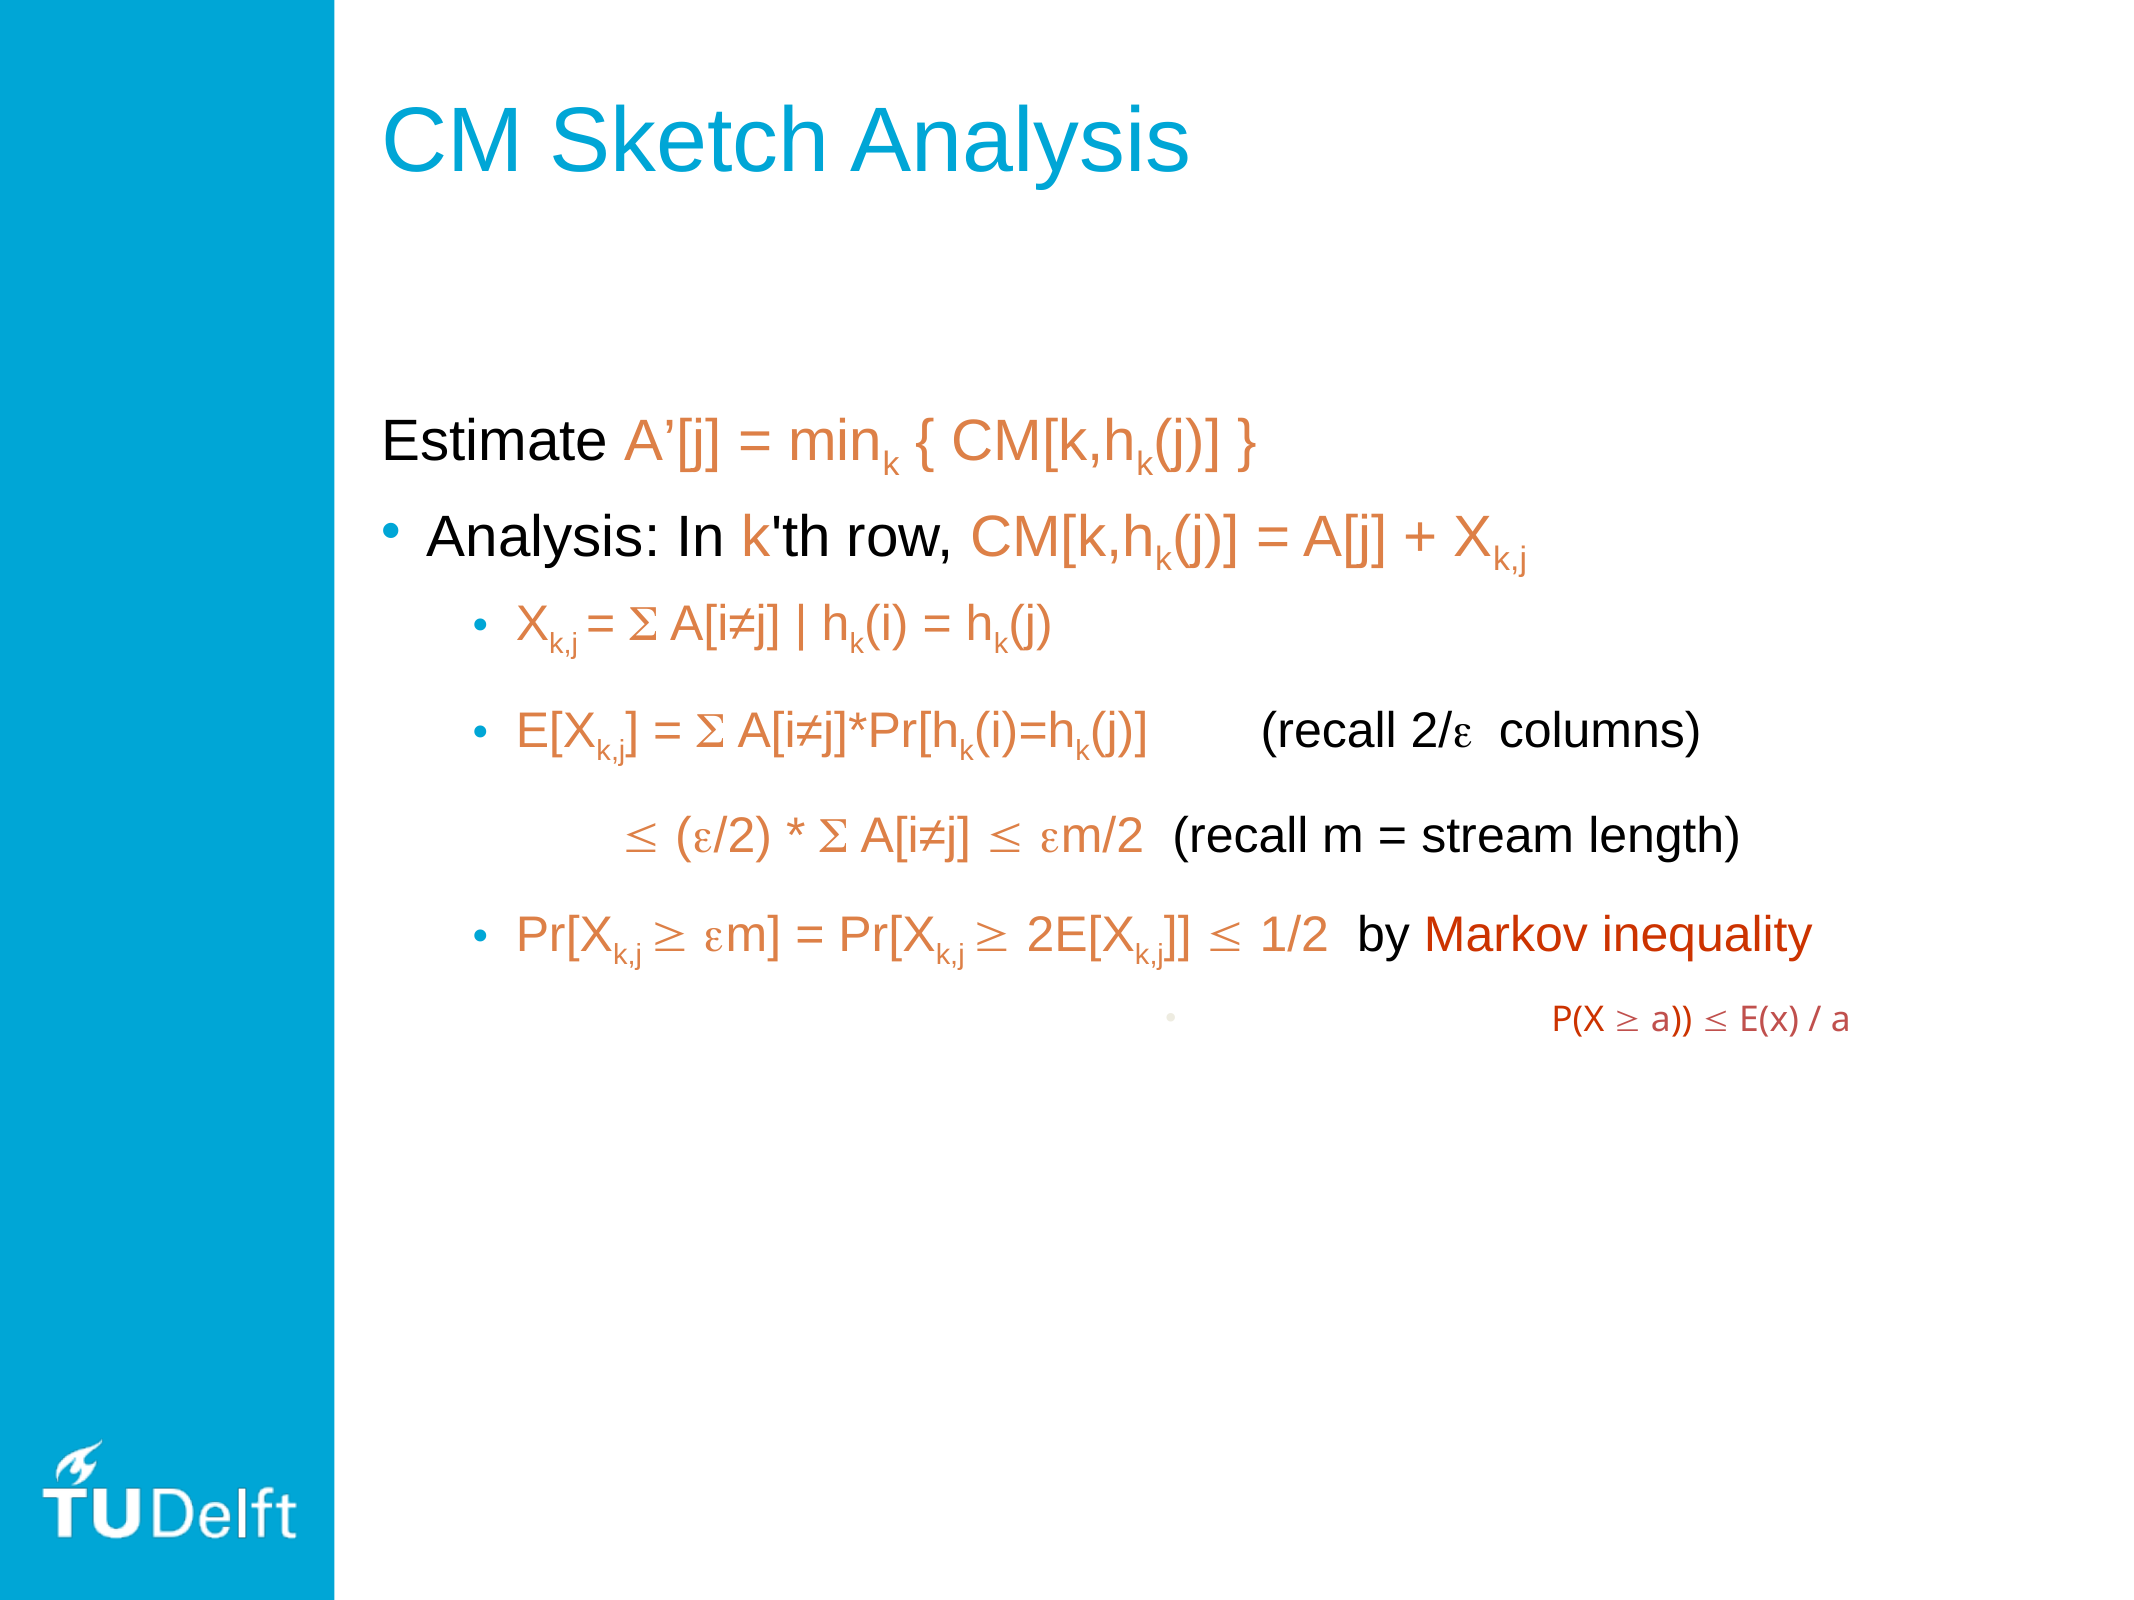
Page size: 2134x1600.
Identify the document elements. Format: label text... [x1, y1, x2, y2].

title CM Sketch Analysis [381, 79, 2024, 328]
list Estimate A’[j] = mink { CM[k,hk(j)] } Analysis: In k'th row, CM[k,hk(j)] = A[j] + Xk,j Xk,j = S A[i≠j] | hk(i) = hk(j) E[Xk,j] = S A[i≠j]*Pr[hk(i)=hk(j)] (recall 2/ columns)  (/2) * S A[i≠j]  em/2 (recall m = stream length) Pr[Xk,j  em] = Pr[Xk,j  2E[Xk,j]]  1/2 by Markov inequality P(X  a))  E(x) / a [381, 386, 2024, 1509]
